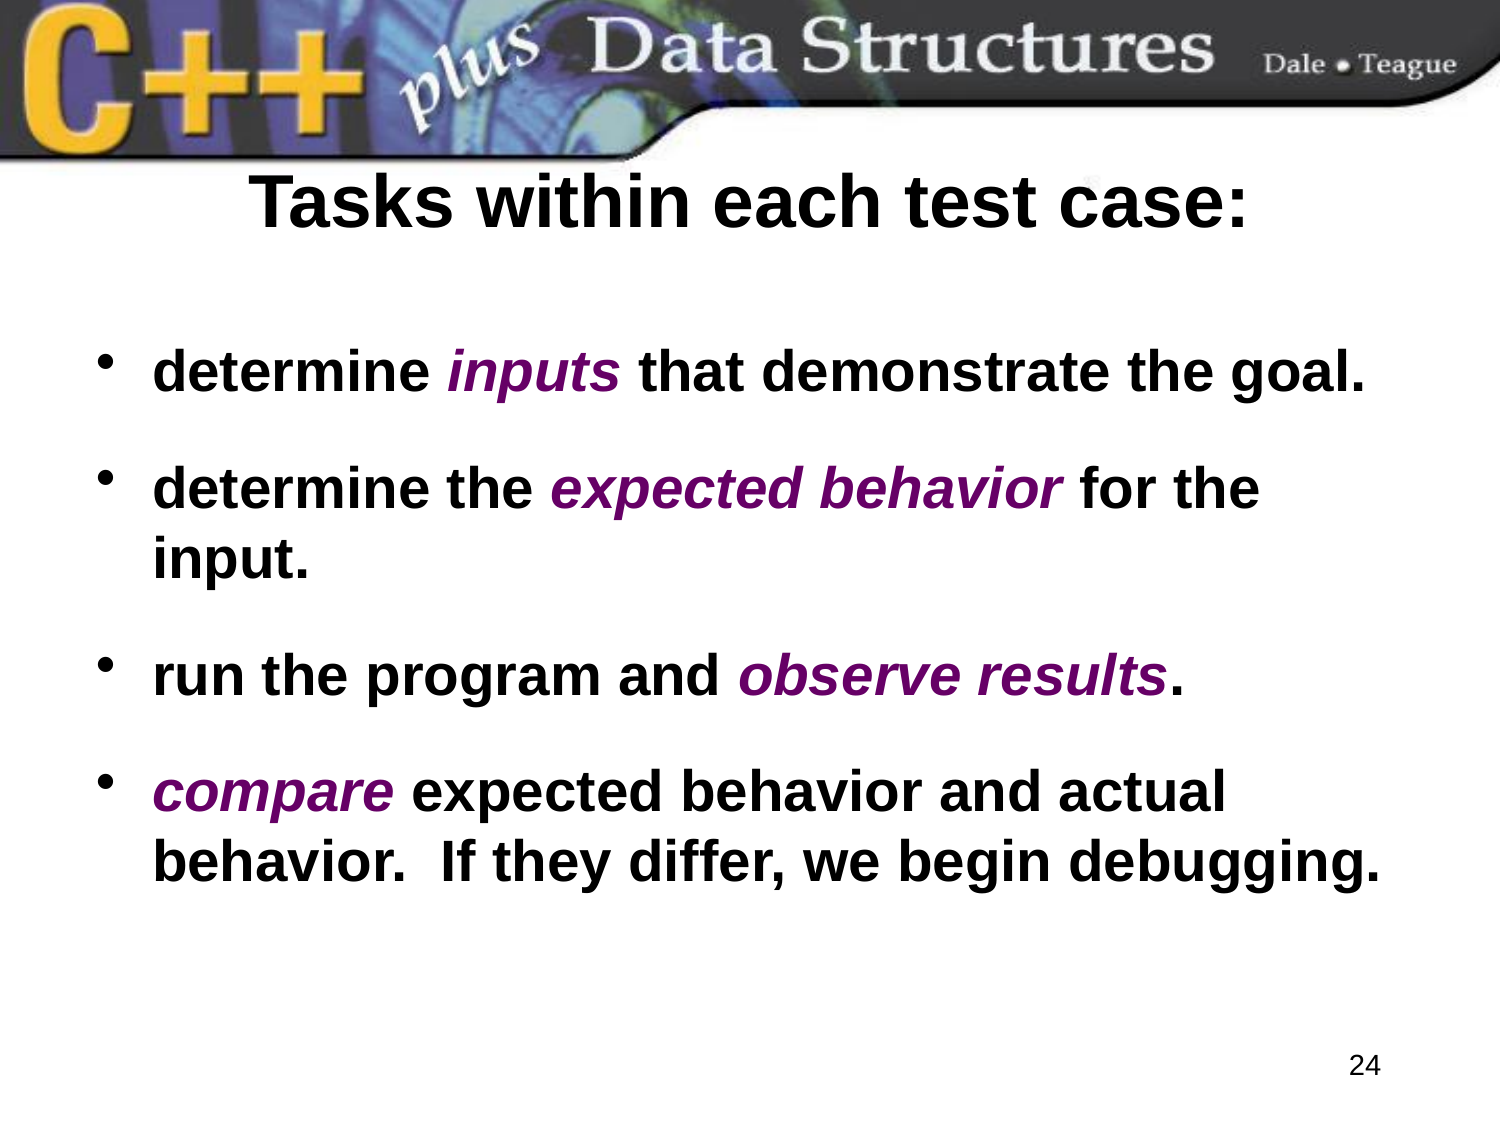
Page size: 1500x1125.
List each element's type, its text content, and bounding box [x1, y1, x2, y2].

list determine inputs that demonstrate the goal. determine the expected behavior for the input. run the program and observe results. compare expected behavior and actual behavior. If they differ, we begin debugging. [80, 325, 1425, 951]
title Tasks within each test case: [112, 137, 1387, 250]
picture [0, 0, 1500, 1125]
